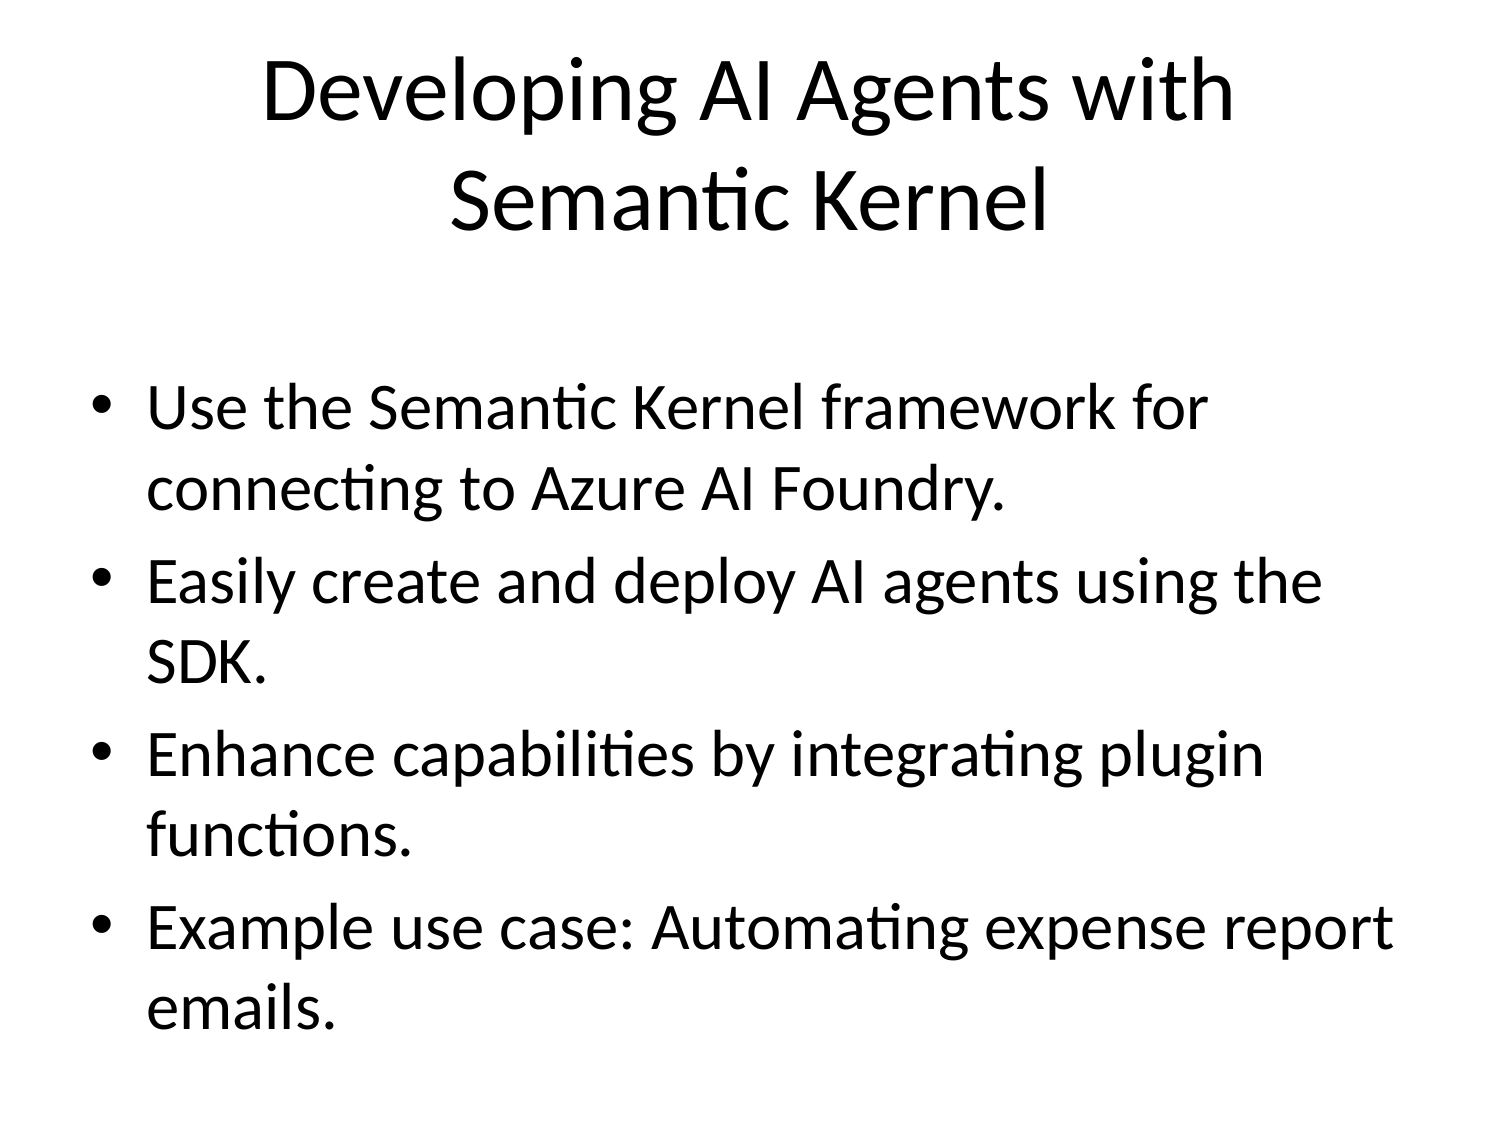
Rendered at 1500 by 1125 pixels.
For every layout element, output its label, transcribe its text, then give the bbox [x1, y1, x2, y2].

title Developing AI Agents with Semantic Kernel [75, 45, 1425, 233]
list Use the Semantic Kernel framework for connecting to Azure AI Foundry. Easily create and deploy AI agents using the SDK. Enhance capabilities by integrating plugin functions. Example use case: Automating expense report emails. [75, 262, 1425, 1005]
